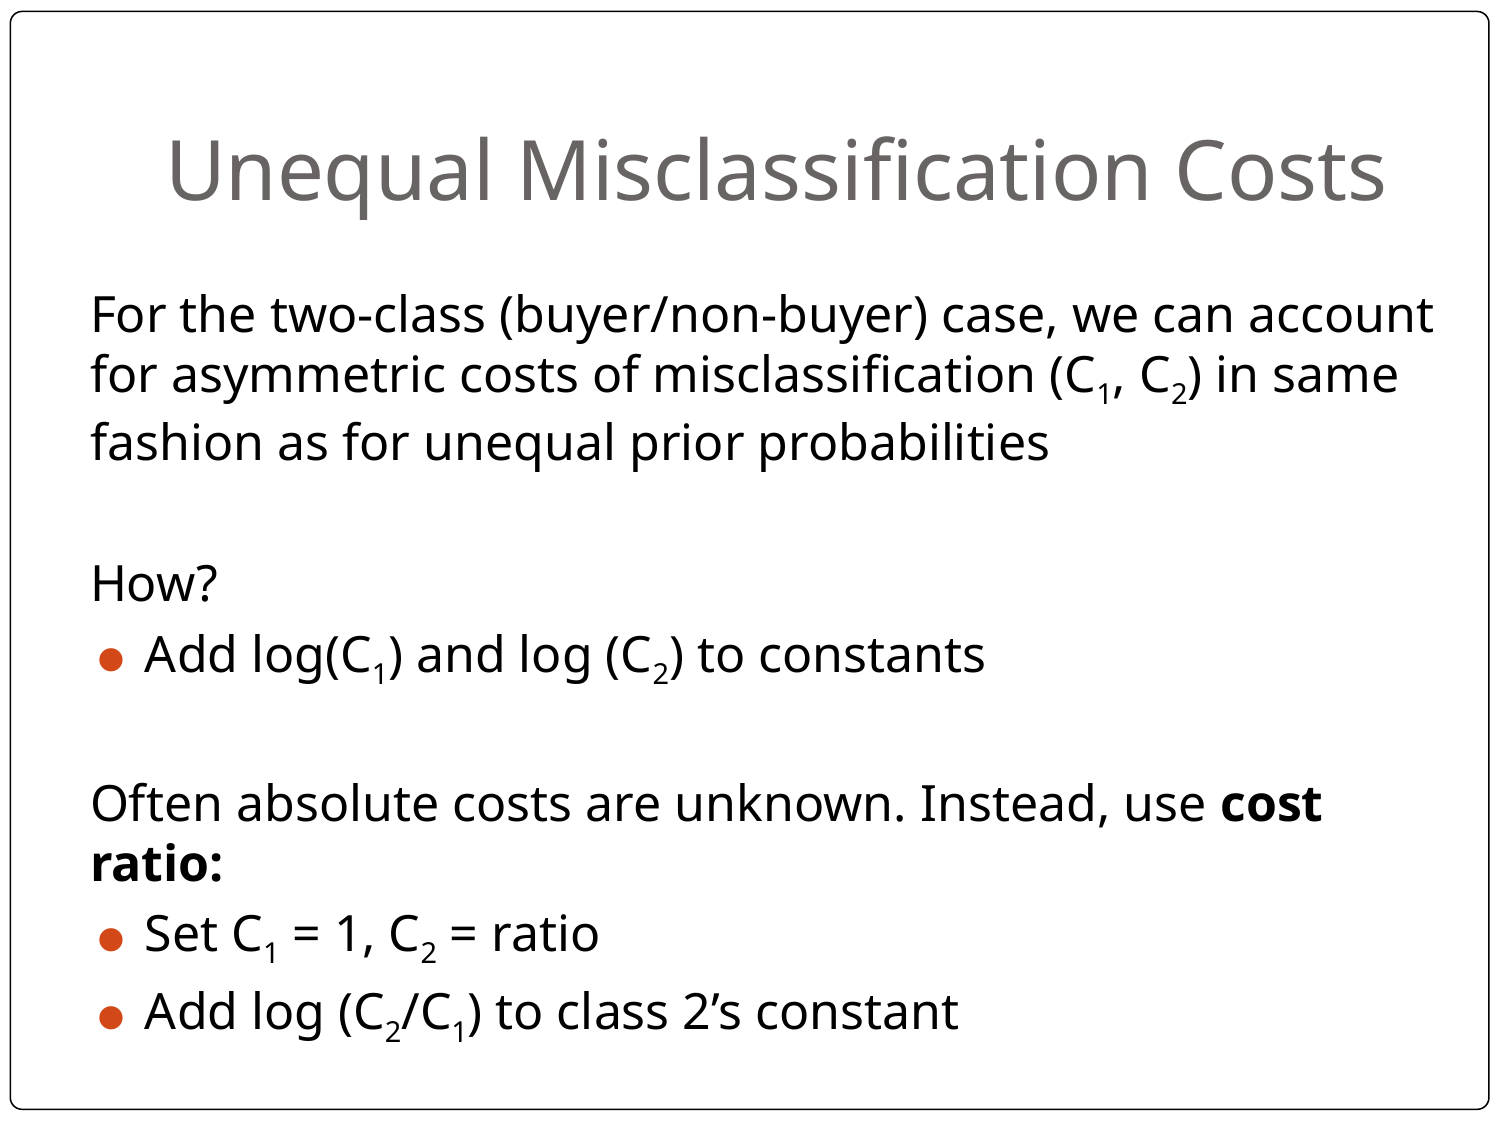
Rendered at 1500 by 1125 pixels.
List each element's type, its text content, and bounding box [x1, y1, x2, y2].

title Unequal Misclassification Costs [150, 45, 1425, 233]
list For the two-class (buyer/non-buyer) case, we can account for asymmetric costs of misclassification (C1, C2) in same fashion as for unequal prior probabilities How? Add log(C1) and log (C2) to constants Often absolute costs are unknown. Instead, use cost ratio: Set C1 = 1, C2 = ratio Add log (C2/C1) to class 2’s constant [75, 275, 1463, 988]
